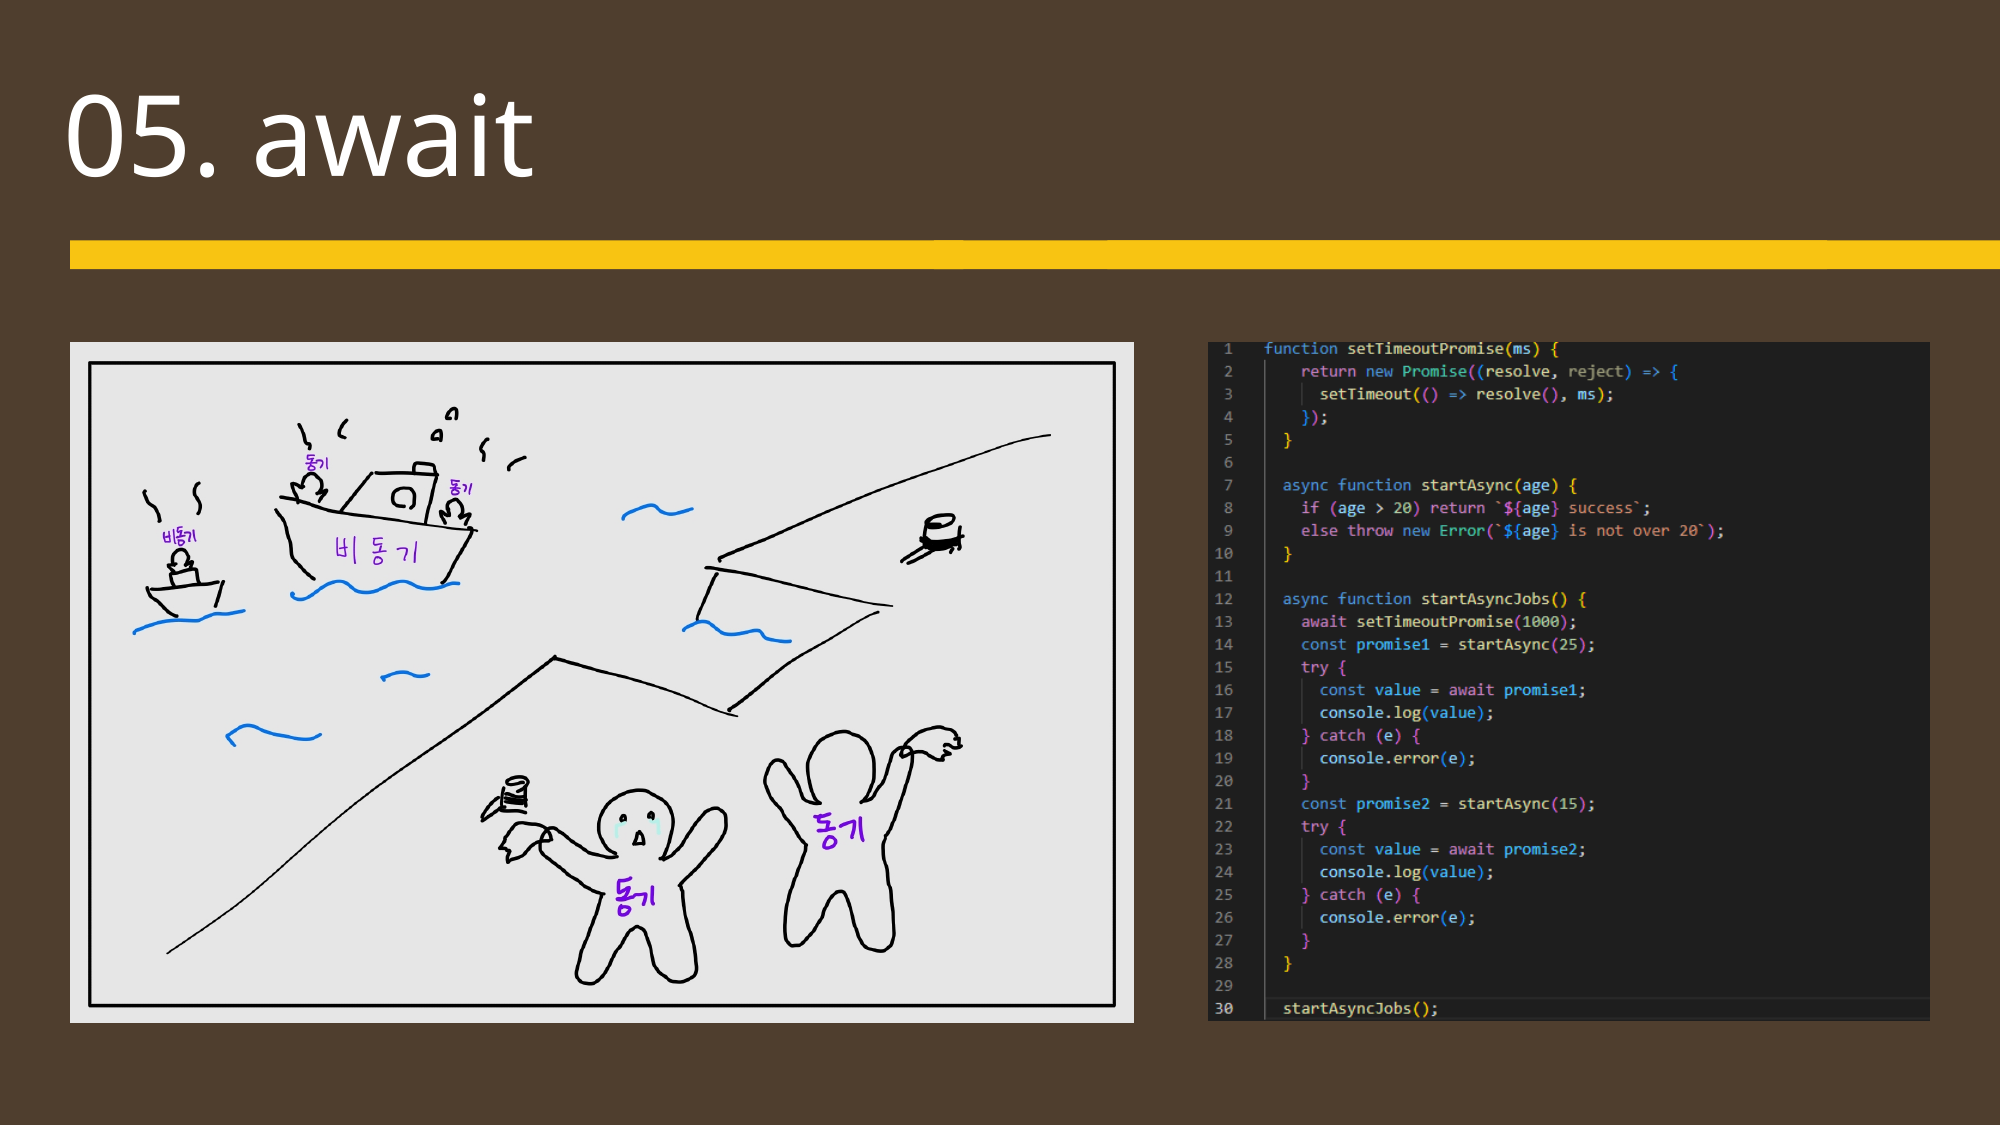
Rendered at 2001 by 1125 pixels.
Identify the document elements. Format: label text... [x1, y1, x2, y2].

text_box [70, 240, 2000, 270]
picture [1208, 342, 1930, 1021]
picture [70, 342, 1134, 1023]
title 05. await [48, 0, 1854, 302]
